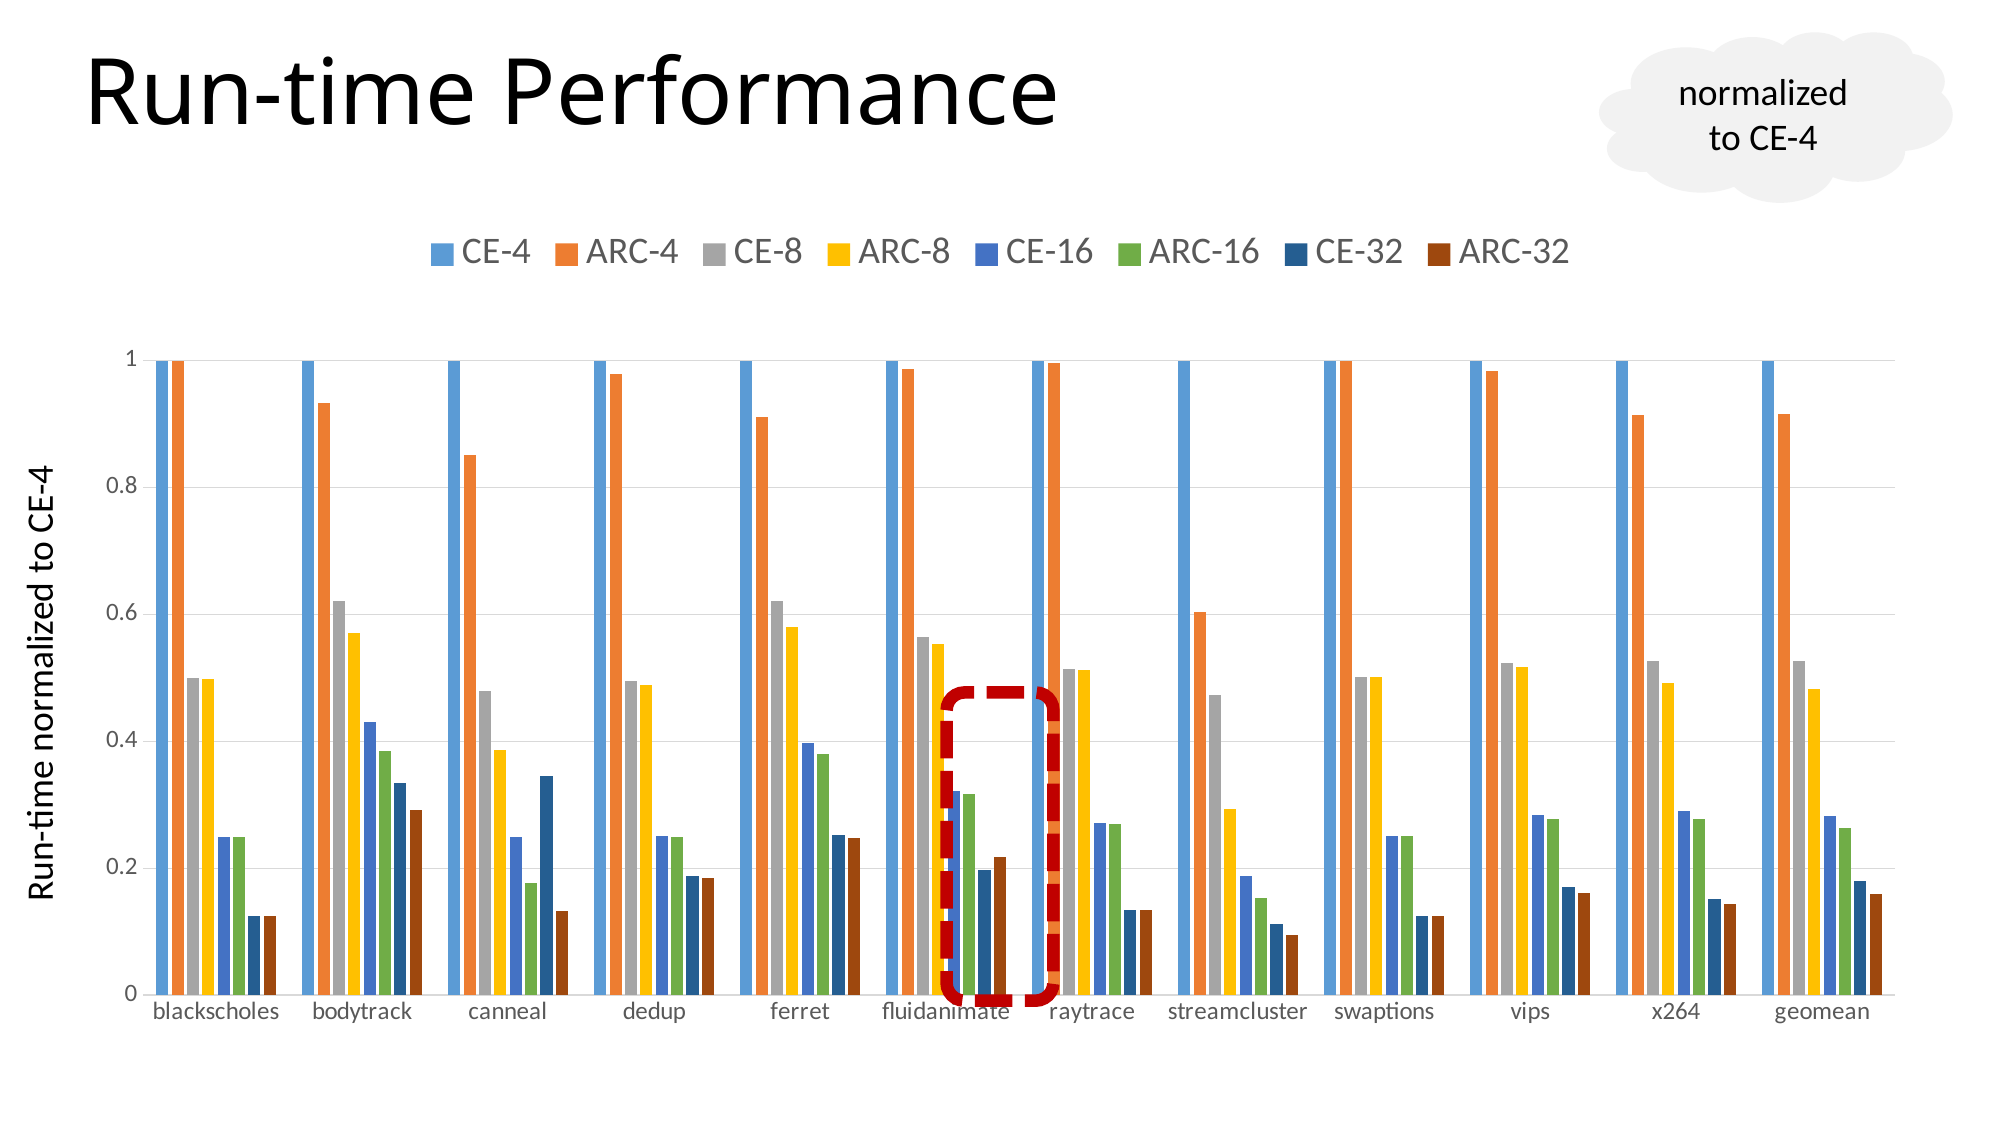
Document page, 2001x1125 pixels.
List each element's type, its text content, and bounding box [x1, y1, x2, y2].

text_box Run-time normalized to CE-4 [7, 409, 68, 917]
text_box normalized to CE-4 [1597, 31, 1954, 204]
title Run-time Performance [68, 22, 1794, 168]
chart [68, 217, 1933, 1043]
